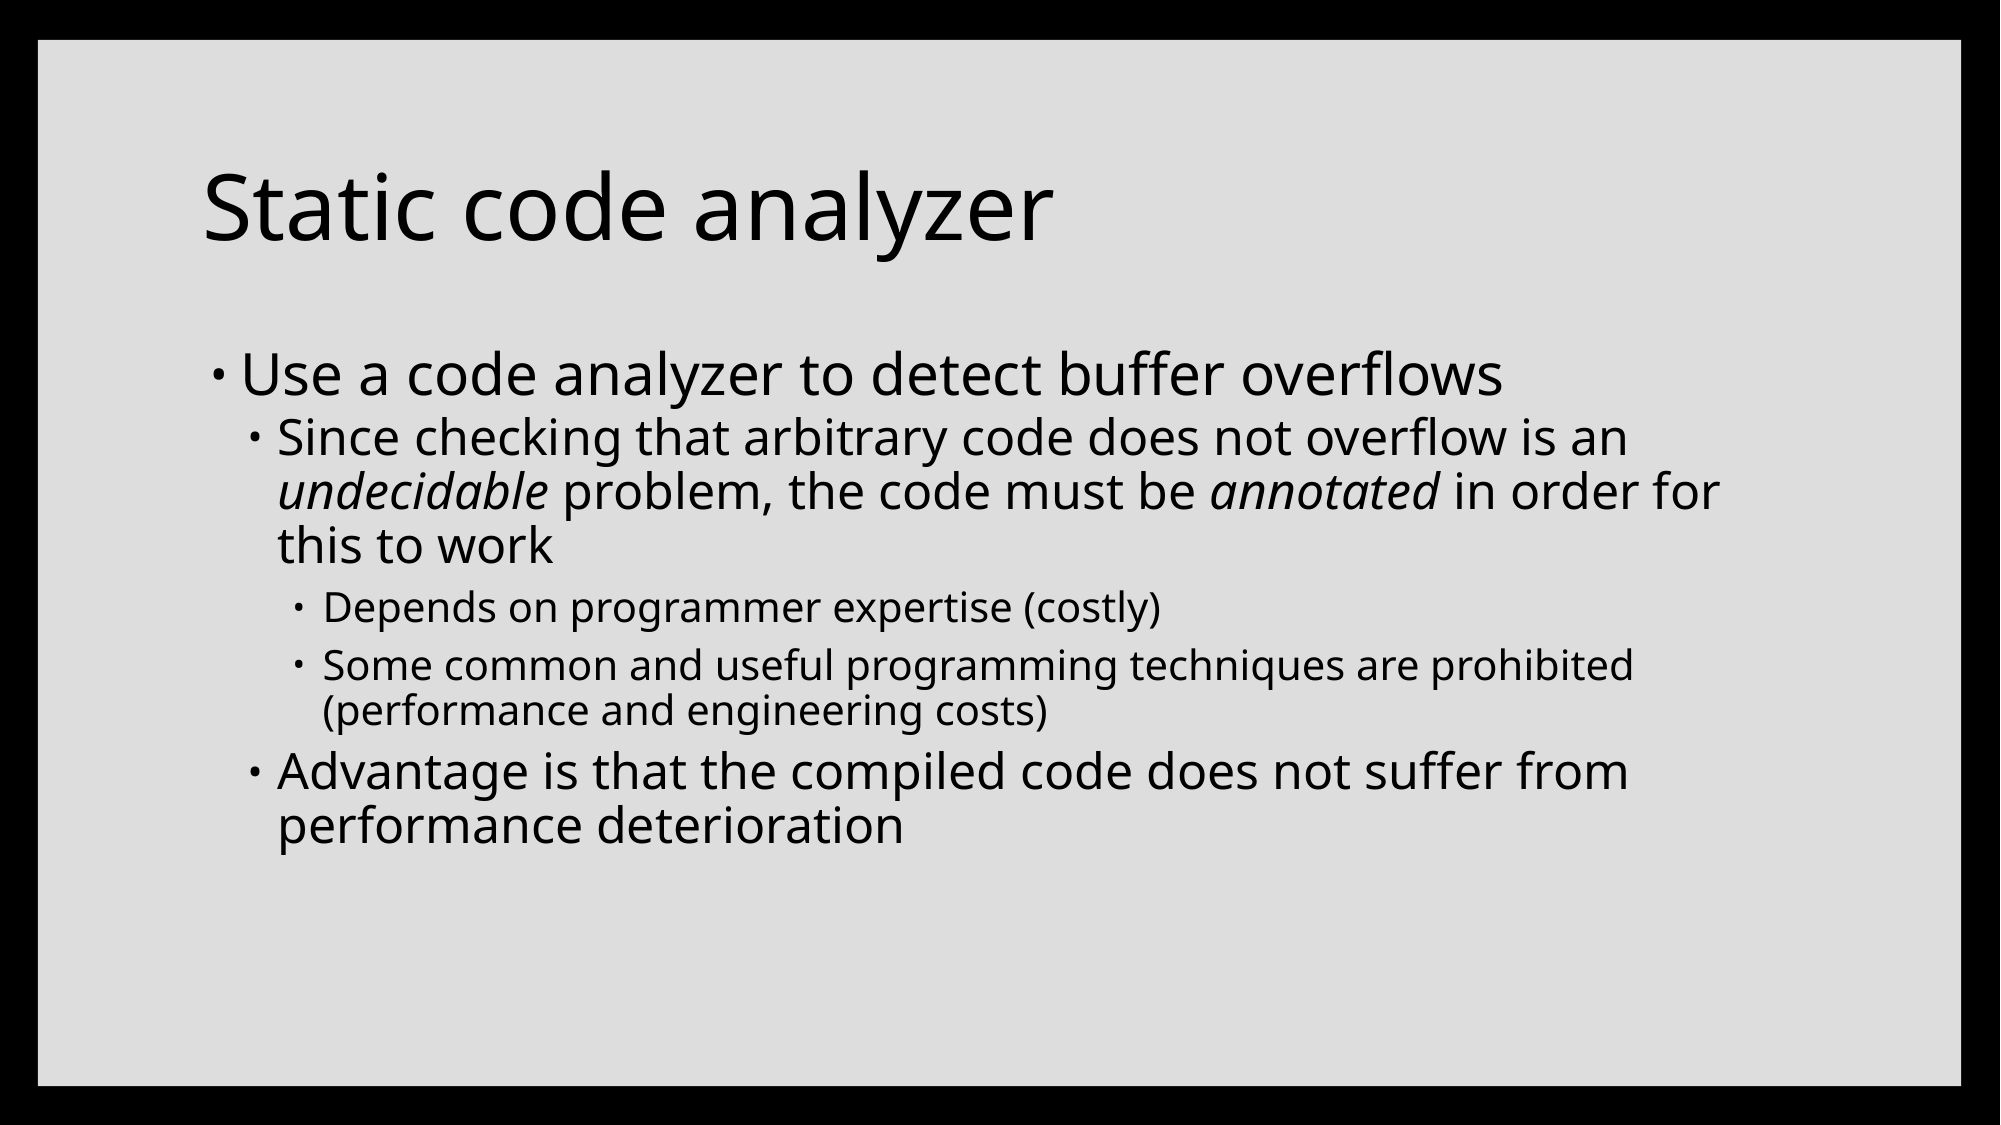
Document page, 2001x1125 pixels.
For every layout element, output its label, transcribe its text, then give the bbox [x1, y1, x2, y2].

title Static code analyzer [187, 99, 1808, 323]
list Use a code analyzer to detect buffer overflows Since checking that arbitrary code does not overflow is an undecidable problem, the code must be annotated in order for this to work Depends on programmer expertise (costly) Some common and useful programming techniques are prohibited (performance and engineering costs) Advantage is that the compiled code does not suffer from performance deterioration [187, 337, 1808, 1000]
